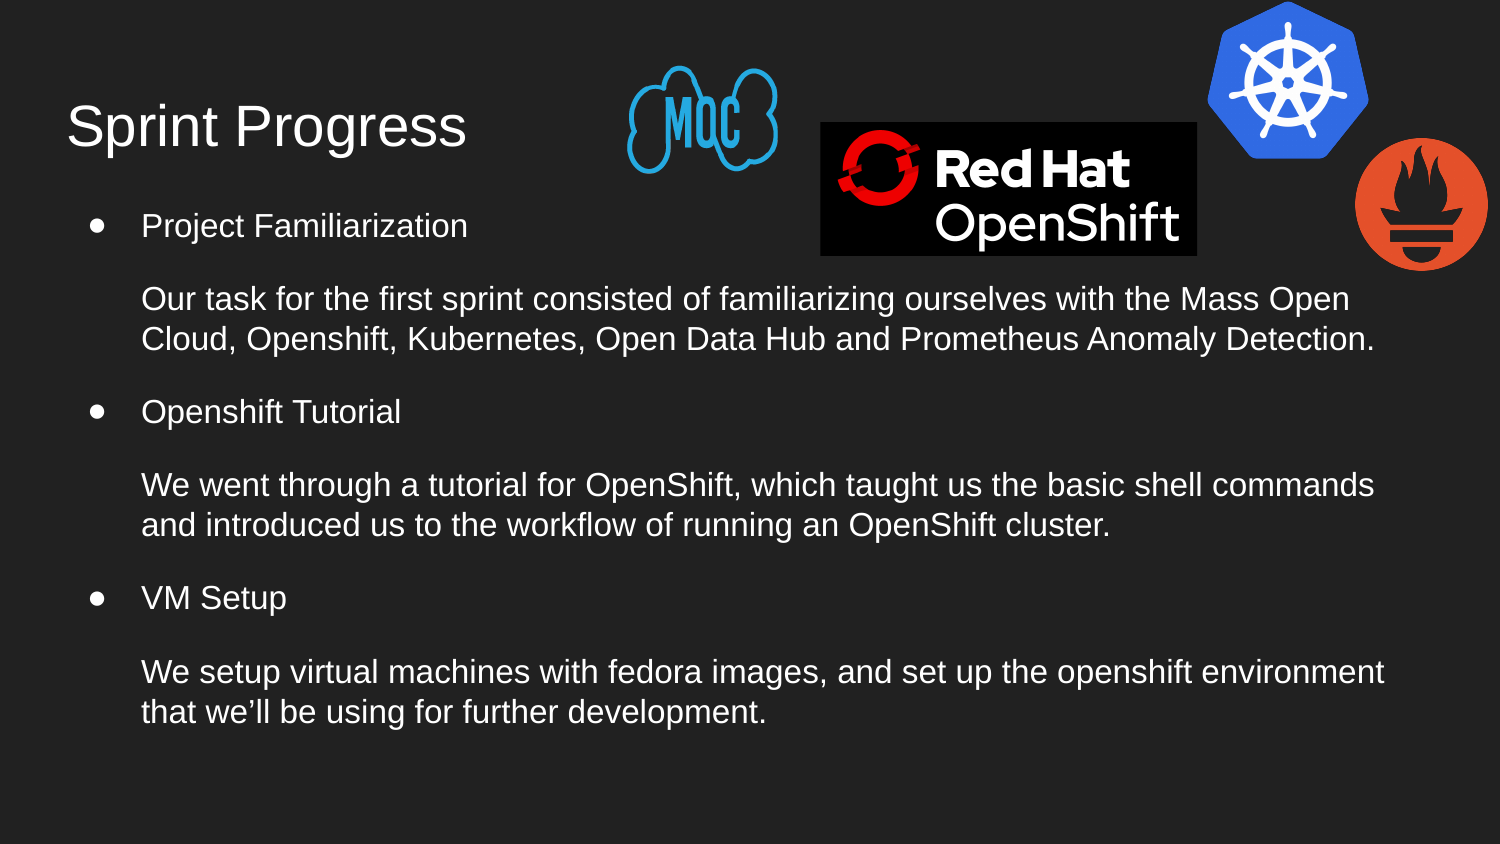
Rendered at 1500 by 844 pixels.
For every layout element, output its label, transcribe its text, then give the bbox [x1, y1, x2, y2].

title Sprint Progress [51, 72, 534, 167]
list Project Familiarization Our task for the first sprint consisted of familiarizing ourselves with the Mass Open Cloud, Openshift, Kubernetes, Open Data Hub and Prometheus Anomaly Detection. Openshift Tutorial We went through a tutorial for OpenShift, which taught us the basic shell commands and introduced us to the workflow of running an OpenShift cluster. VM Setup We setup virtual machines with fedora images, and set up the openshift environment that we’ll be using for further development. [51, 189, 1449, 831]
picture [627, 65, 778, 175]
picture [820, 122, 1198, 257]
picture [1205, 0, 1490, 271]
